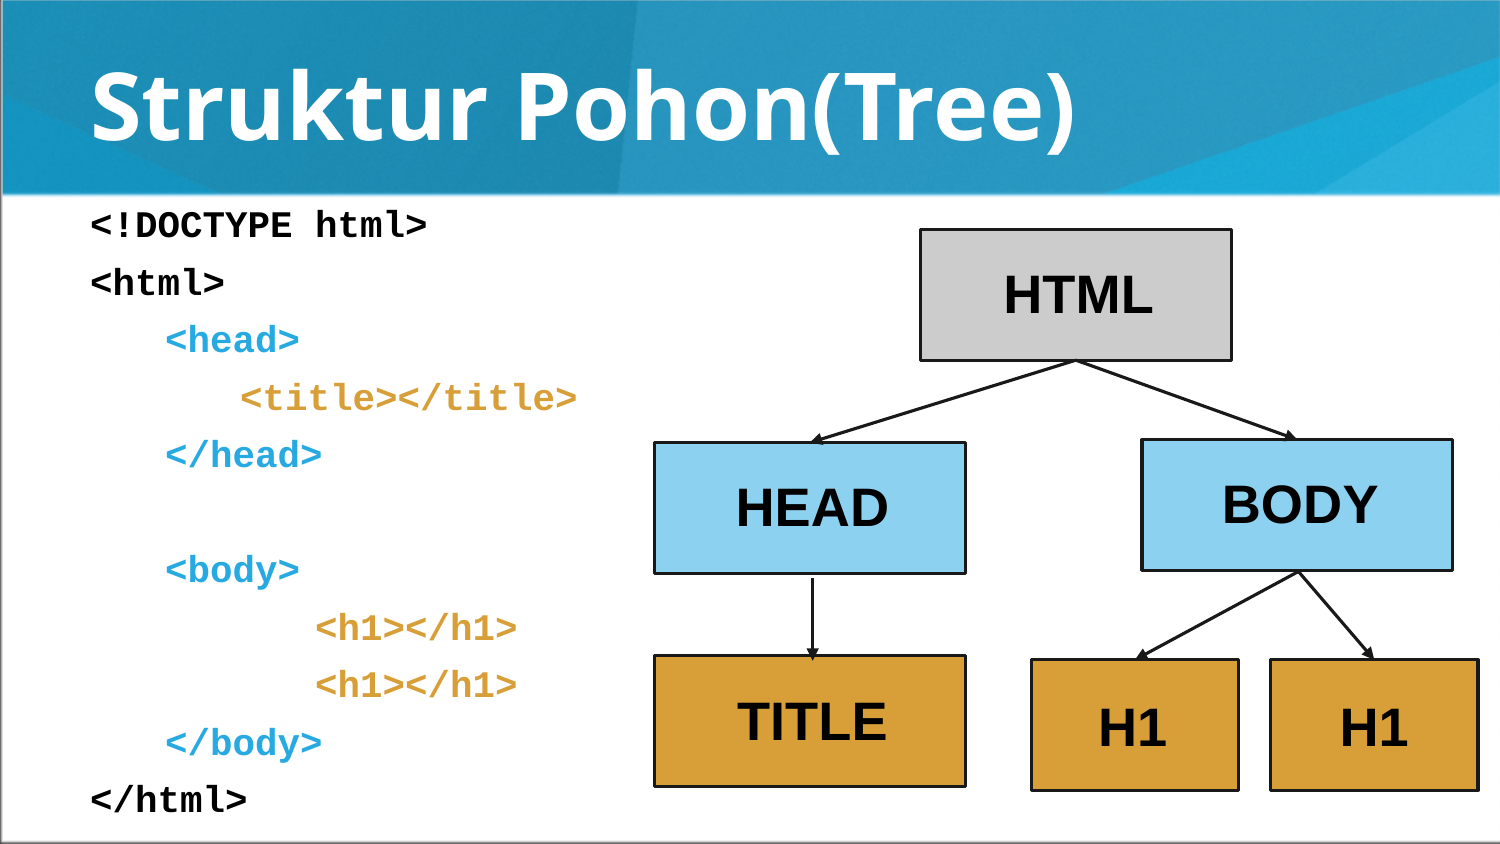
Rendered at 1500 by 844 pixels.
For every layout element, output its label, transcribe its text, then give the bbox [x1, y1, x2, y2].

text_box H1 [1293, 672, 1456, 778]
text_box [809, 359, 1074, 443]
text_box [1075, 359, 1298, 440]
text_box [654, 655, 966, 787]
list <!DOCTYPE html> <html> <head> <title></title> </head> <body> <h1></h1> <h1></h1> </body> </html> [75, 185, 704, 800]
title Struktur Pohon(Tree) [75, 33, 1425, 175]
text_box [654, 442, 966, 574]
text_box HEAD [676, 452, 950, 558]
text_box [1297, 570, 1375, 661]
text_box H1 [1051, 672, 1215, 778]
text_box [1031, 659, 1239, 791]
picture [0, 0, 1500, 844]
text_box HTML [942, 239, 1216, 345]
text_box TITLE [676, 665, 950, 771]
text_box [1141, 439, 1453, 571]
text_box [1270, 659, 1478, 791]
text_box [1134, 570, 1295, 661]
text_box BODY [1163, 449, 1437, 555]
text_box [920, 229, 1232, 358]
